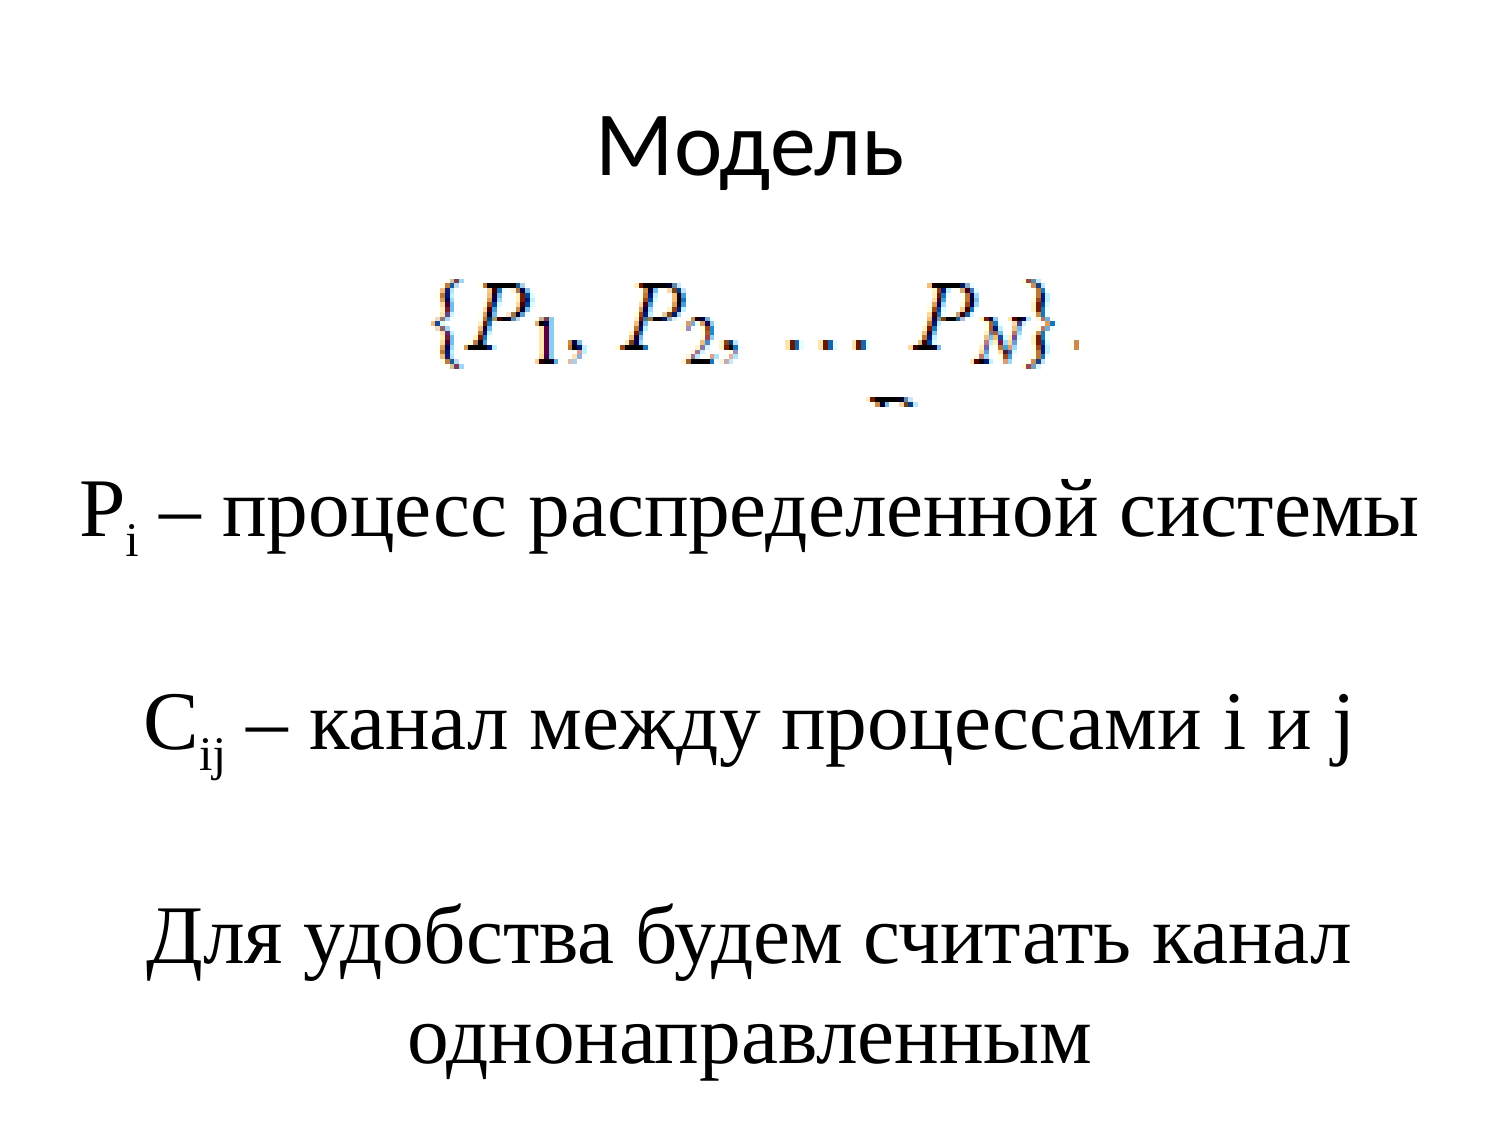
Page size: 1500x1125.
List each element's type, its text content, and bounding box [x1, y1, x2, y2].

title Модель [75, 45, 1425, 233]
picture [398, 245, 1079, 407]
text_box Pi – процесс распределенной системы Cij – канал между процессами i и j Для удобства будем считать канал однонаправленным [0, 445, 1500, 1125]
